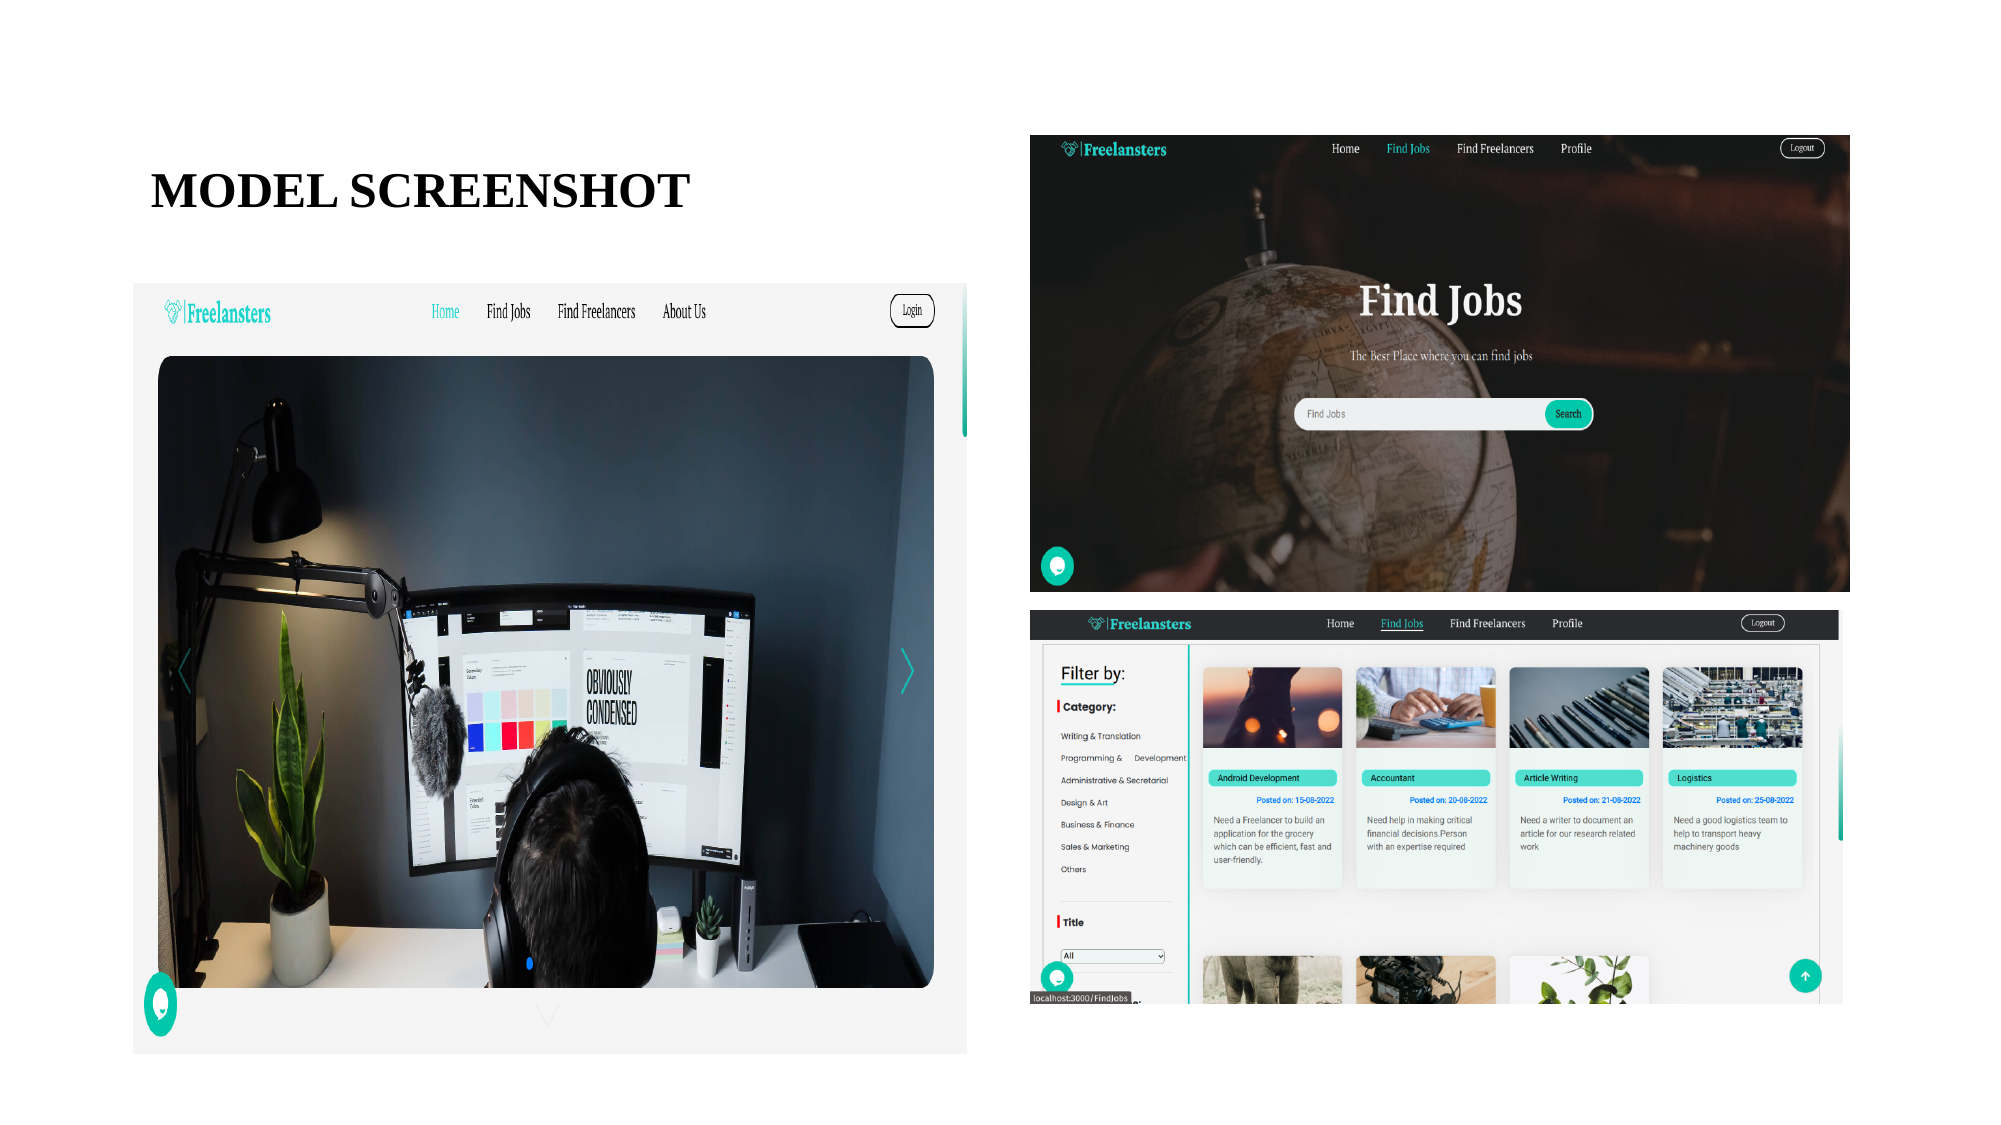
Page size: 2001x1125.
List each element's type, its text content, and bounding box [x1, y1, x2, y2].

picture [1030, 135, 1850, 593]
picture [1030, 610, 1843, 1004]
picture [133, 283, 967, 1054]
text_box MODEL SCREENSHOT [136, 149, 846, 225]
